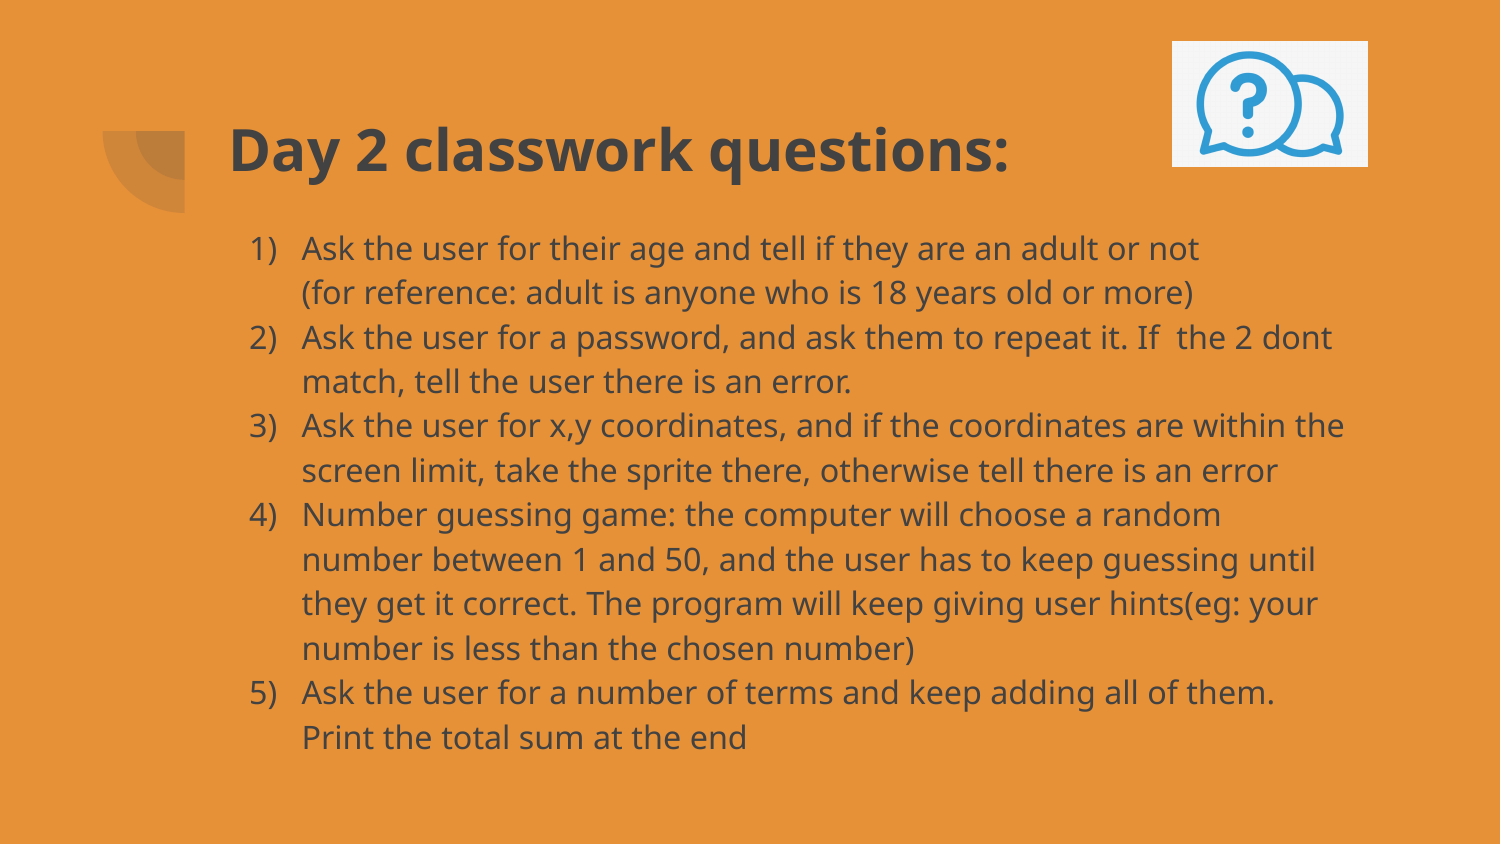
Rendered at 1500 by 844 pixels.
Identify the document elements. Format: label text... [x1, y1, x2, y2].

list Ask the user for their age and tell if they are an adult or not (for reference: adult is anyone who is 18 years old or more) Ask the user for a password, and ask them to repeat it. If the 2 dont match, tell the user there is an error. Ask the user for x,y coordinates, and if the coordinates are within the screen limit, take the sprite there, otherwise tell there is an error Number guessing game: the computer will choose a random number between 1 and 50, and the user has to keep guessing until they get it correct. The program will keep giving user hints(eg: your number is less than the chosen number) Ask the user for a number of terms and keep adding all of them. Print the total sum at the end [213, 207, 1368, 780]
picture [1172, 40, 1368, 167]
title Day 2 classwork questions: [213, 98, 1368, 207]
